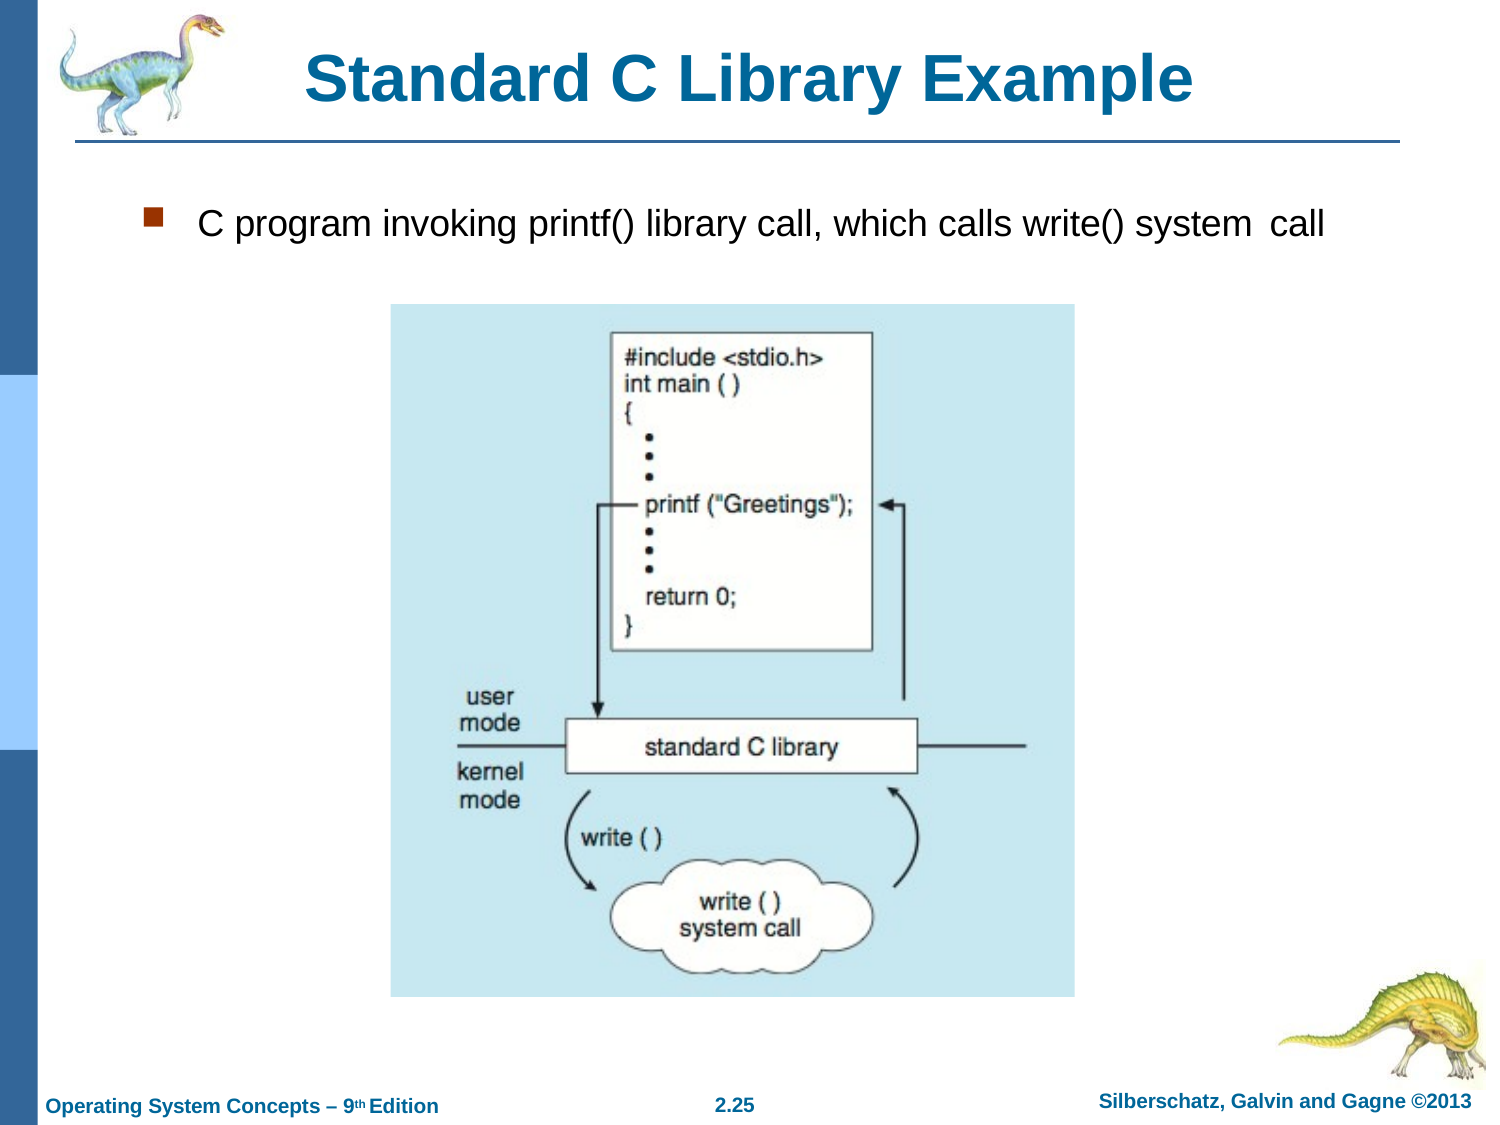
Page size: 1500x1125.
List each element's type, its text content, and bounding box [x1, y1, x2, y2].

text_box C program invoking printf() library call, which calls write() system call [138, 198, 1335, 244]
footer Operating System Concepts – 9th Edition [43, 1094, 450, 1125]
title Standard C Library Example [86, 35, 1414, 223]
picture [1275, 959, 1486, 1090]
slide_number 2.10 [712, 1093, 760, 1125]
text_box [390, 304, 1075, 997]
slide_number Silberschatz, Galvin and Gagne ©2013 [1096, 1089, 1478, 1125]
picture [46, 0, 243, 149]
